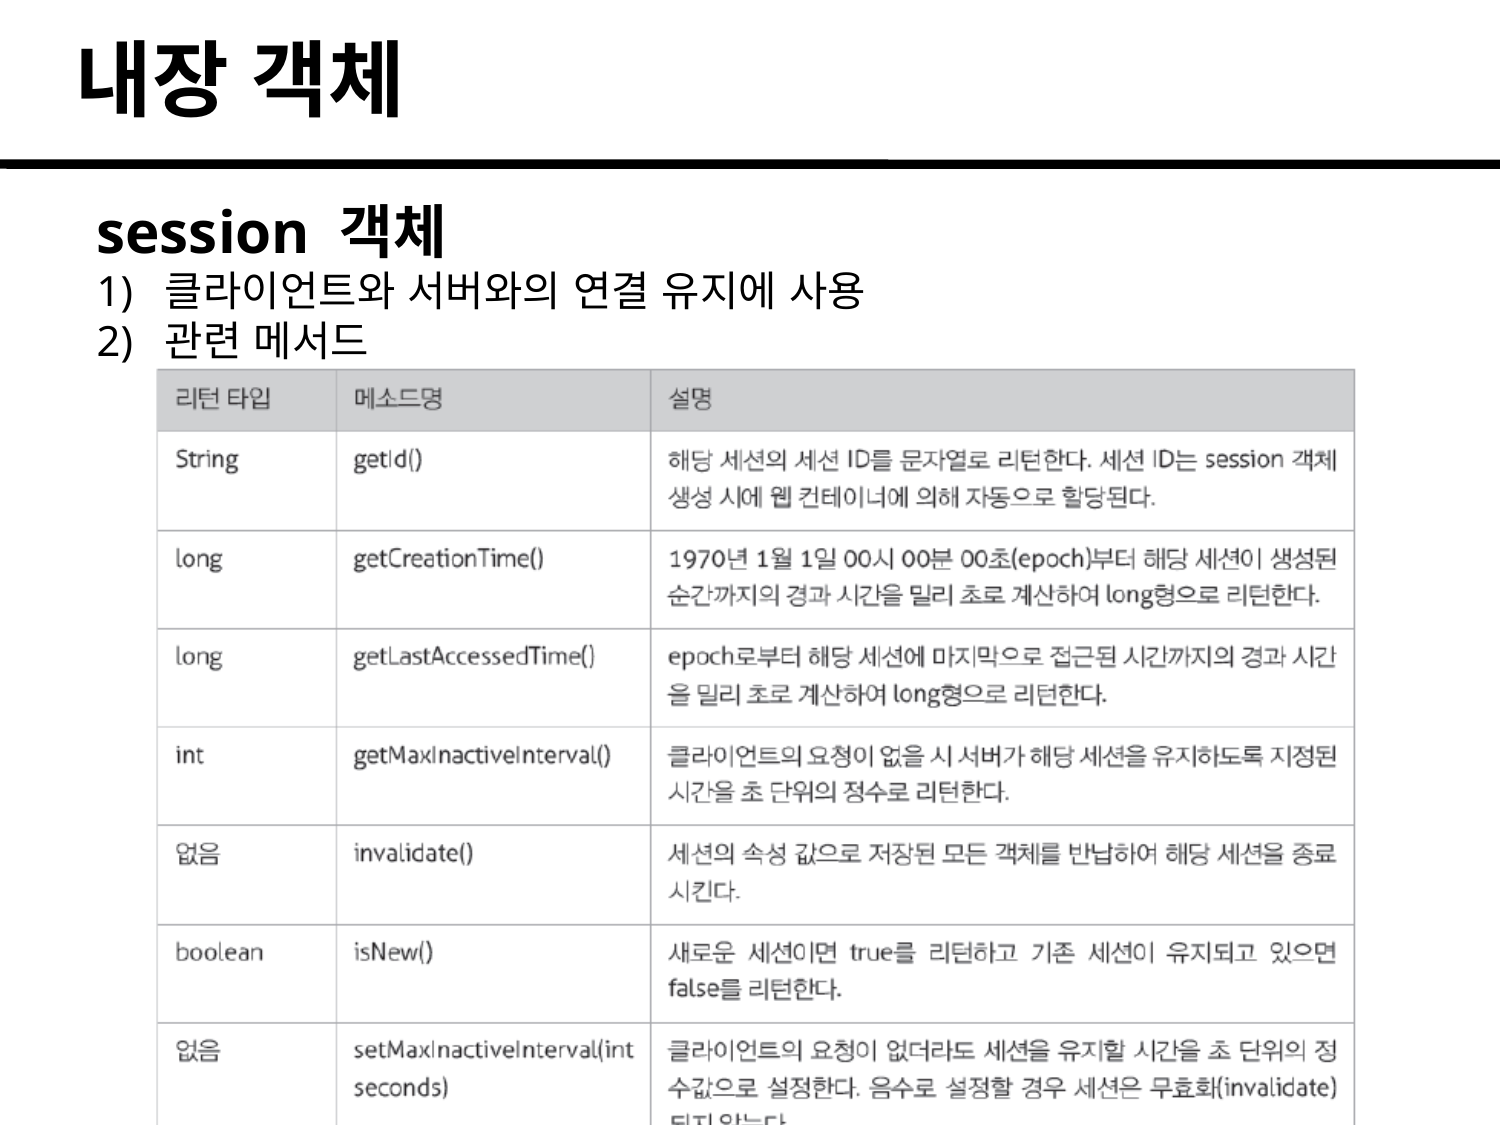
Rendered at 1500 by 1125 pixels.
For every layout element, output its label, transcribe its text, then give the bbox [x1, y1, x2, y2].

text_box session 객체 1) 클라이언트와 서버와의 연결 유지에 사용 2) 관련 메서드 [81, 187, 1418, 423]
text_box 내장 객체 [61, 19, 421, 135]
picture [152, 362, 1360, 1125]
